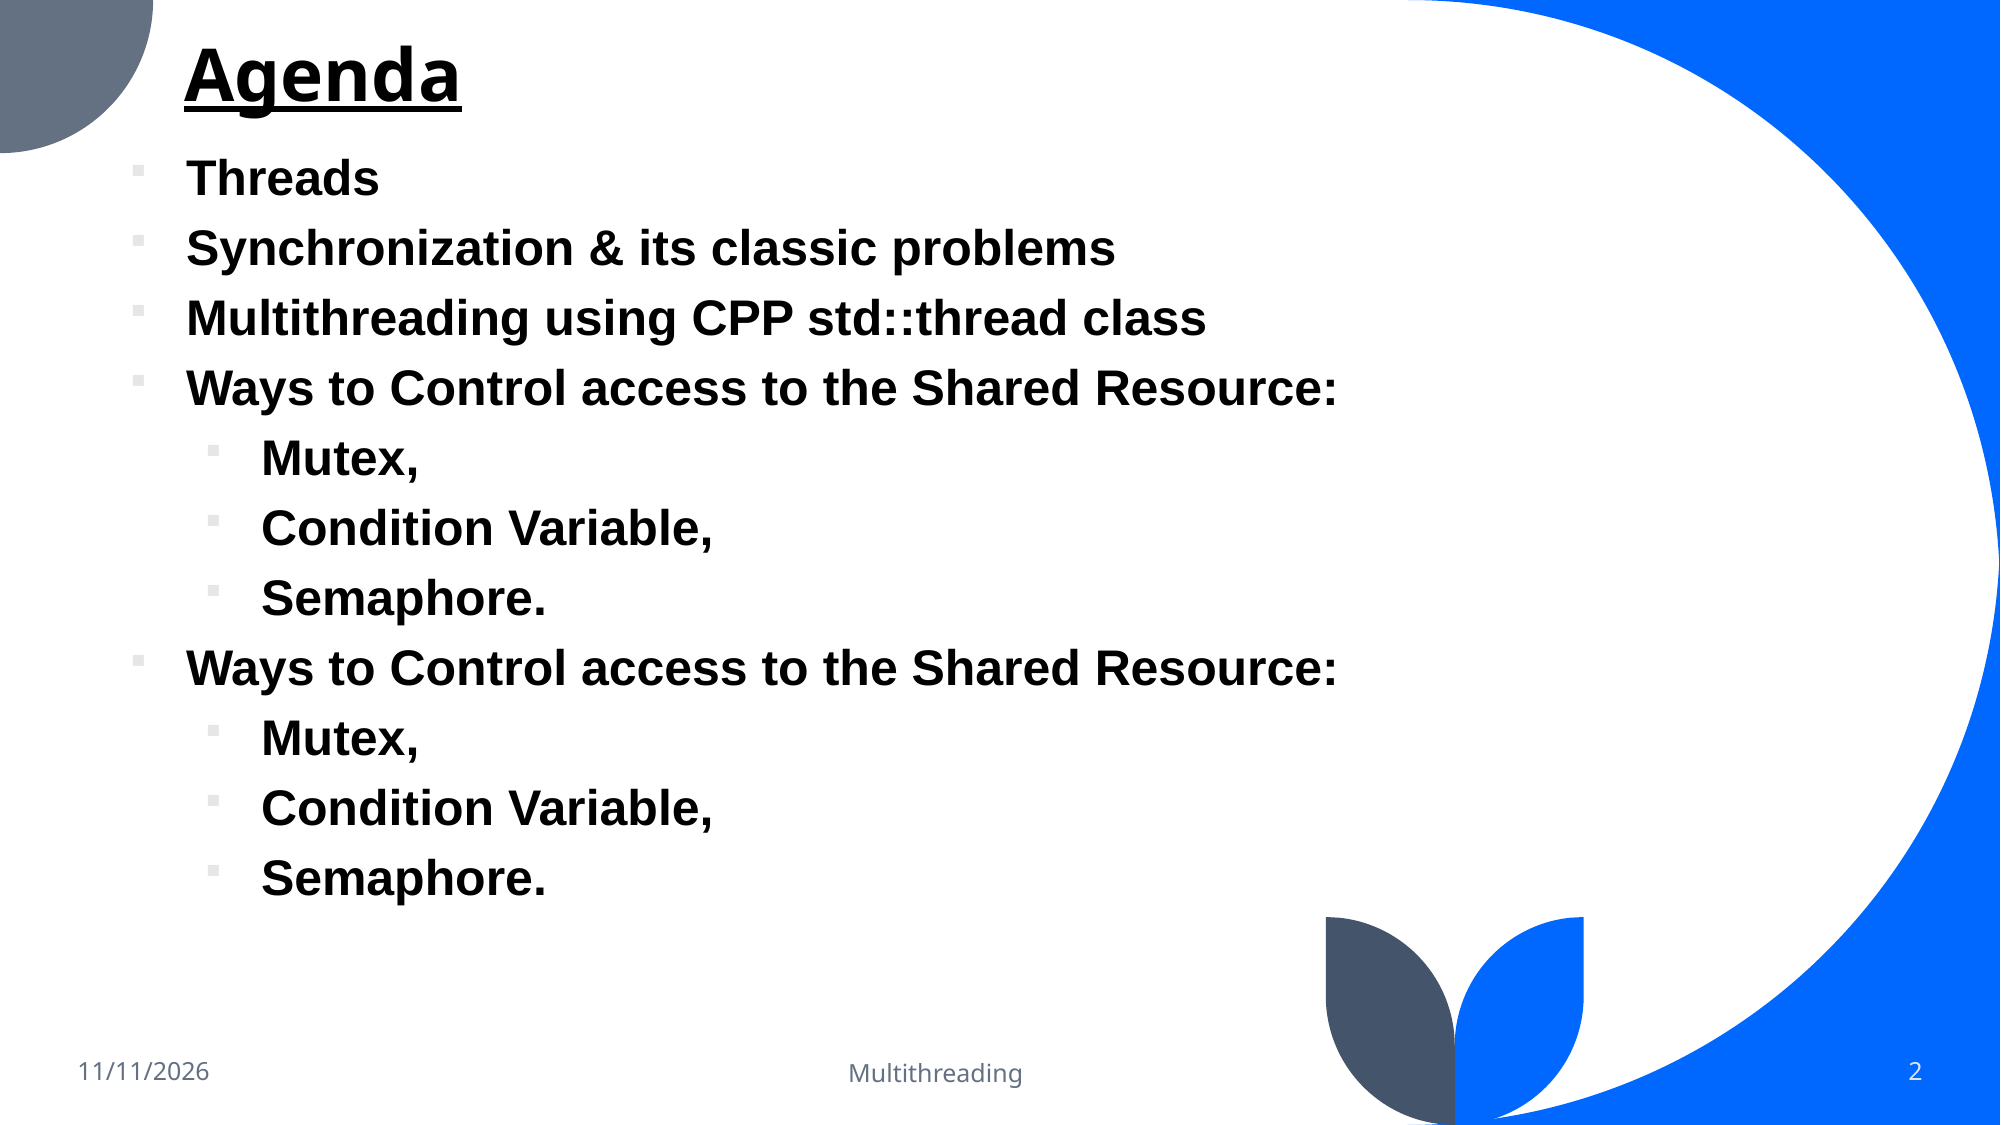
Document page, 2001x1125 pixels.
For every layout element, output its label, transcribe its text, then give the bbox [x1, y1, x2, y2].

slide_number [62, 1042, 513, 1103]
slide_number 2 [1665, 1042, 1938, 1103]
title Agenda [169, 44, 1774, 125]
footer Multithreading [598, 1042, 1274, 1103]
text_box Threads Synchronization & its classic problems Multithreading using CPP std::thread class Ways to Control access to the Shared Resource: Mutex, Condition Variable, Semaphore. Ways to Control access to the Shared Resource: Mutex, Condition Variable, Semaphore. [115, 138, 1666, 1017]
